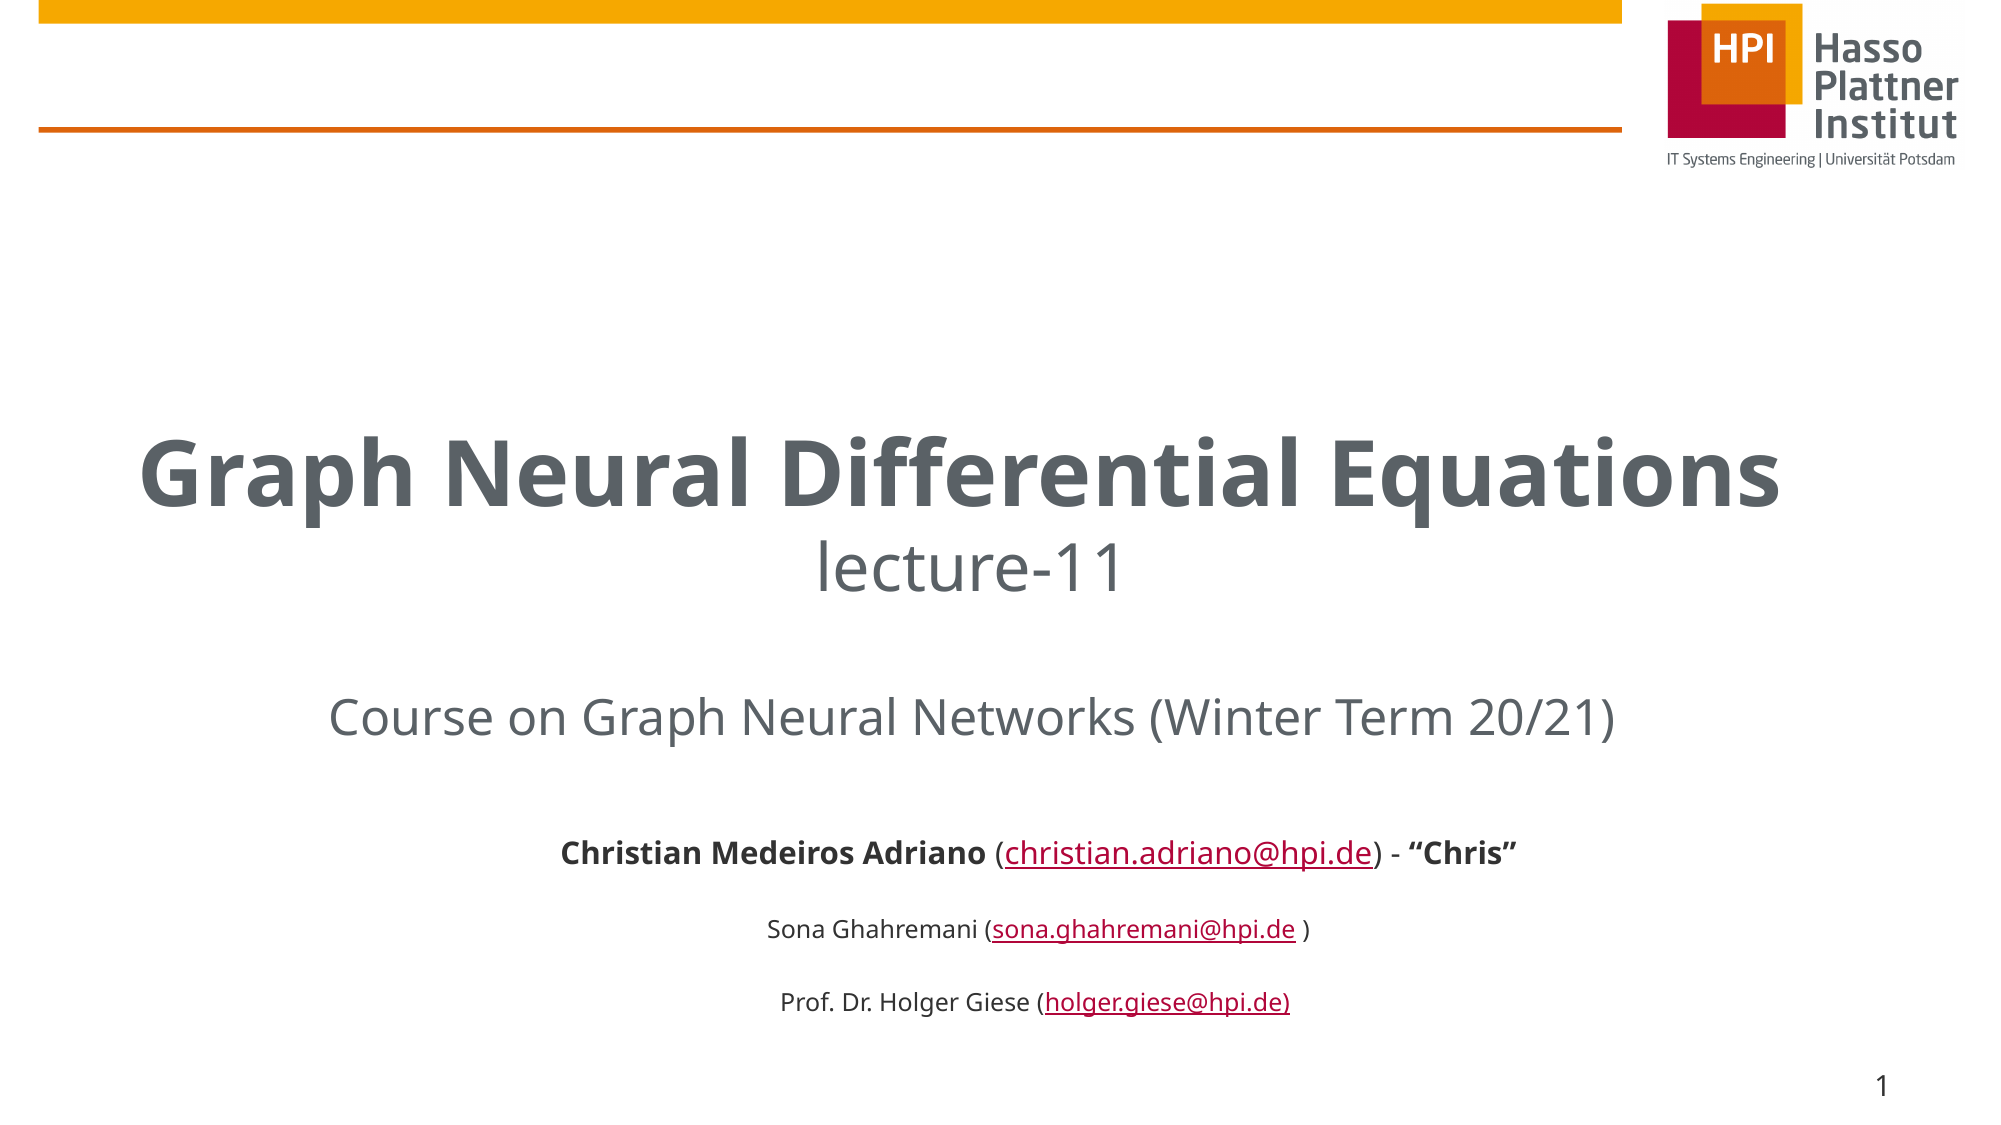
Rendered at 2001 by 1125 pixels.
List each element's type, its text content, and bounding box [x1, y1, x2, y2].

title Graph Neural Differential Equations lecture-11 Course on Graph Neural Networks (Winter Term 20/21) [122, 255, 1823, 746]
slide_number 1 [1856, 1064, 1961, 1107]
picture [1664, 0, 1965, 170]
subtitle Christian Medeiros Adriano (christian.adriano@hpi.de) - “Chris” Sona Ghahremani (sona.ghahremani@hpi.de ) Prof. Dr. Holger Giese (holger.giese@hpi.de) [490, 820, 1587, 1125]
